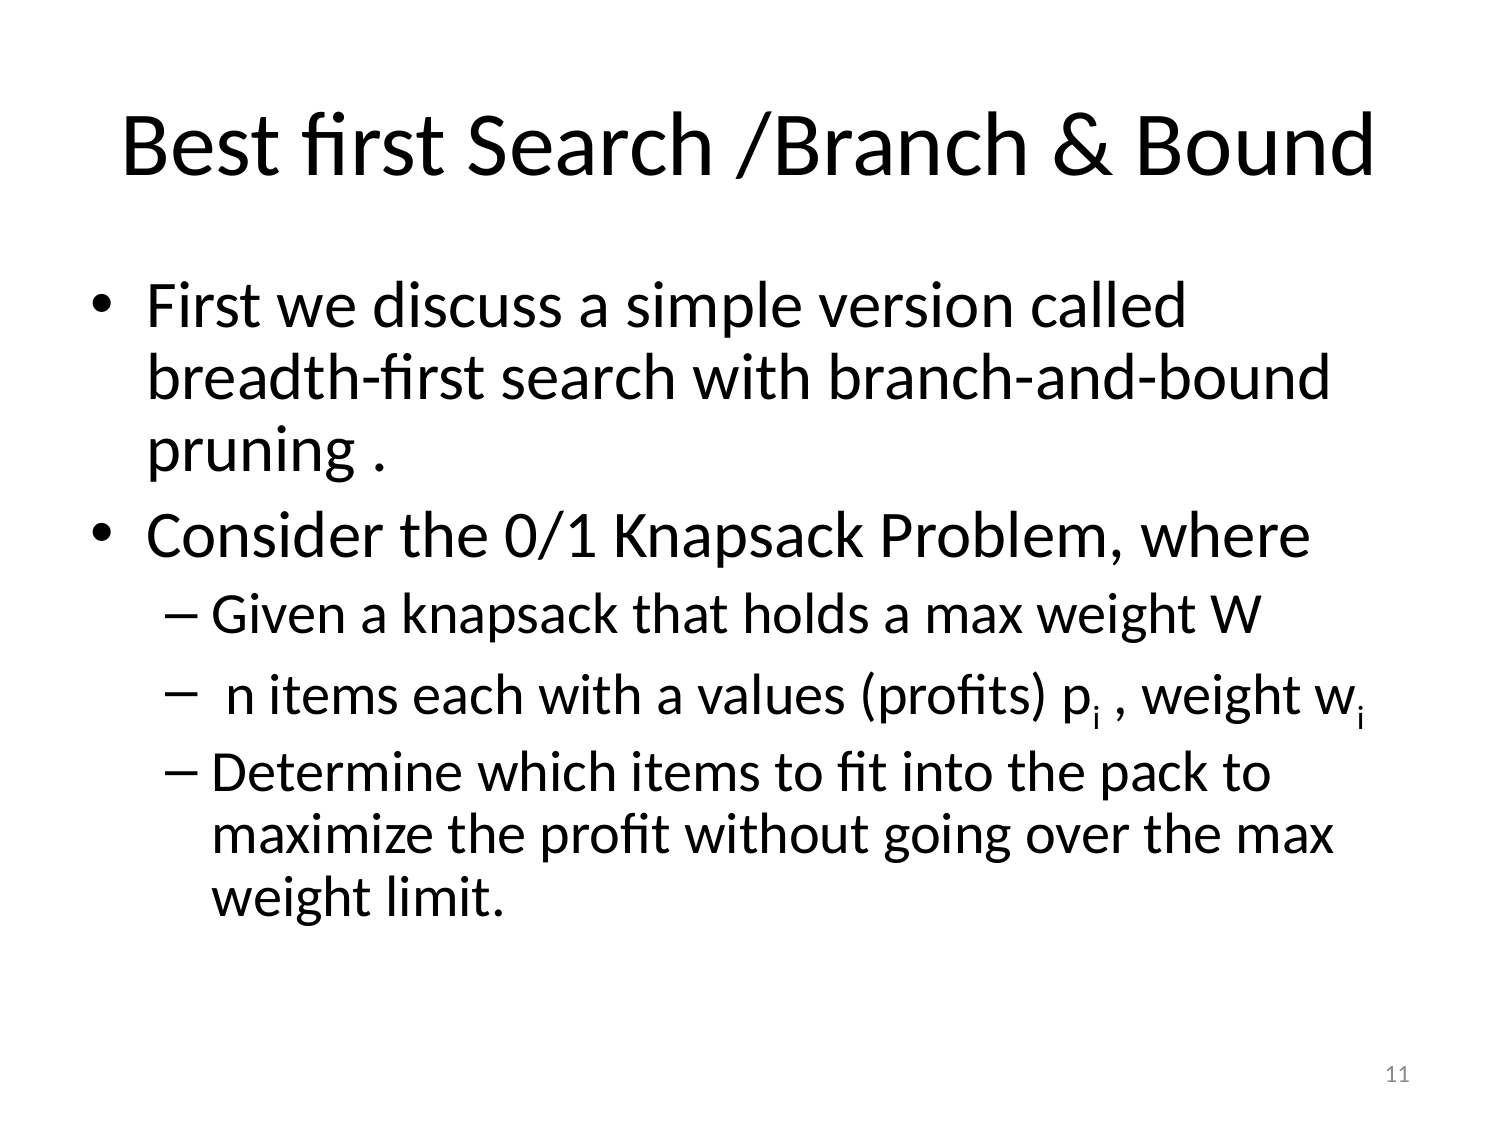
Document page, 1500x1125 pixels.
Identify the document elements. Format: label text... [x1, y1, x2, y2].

slide_number 11 [1074, 1042, 1425, 1103]
list First we discuss a simple version called breadth-first search with branch-and-bound pruning . Consider the 0/1 Knapsack Problem, where Given a knapsack that holds a max weight W n items each with a values (profits) pi , weight wi Determine which items to fit into the pack to maximize the profit without going over the max weight limit. [75, 262, 1425, 1005]
title Best first Search /Branch & Bound [75, 45, 1425, 233]
